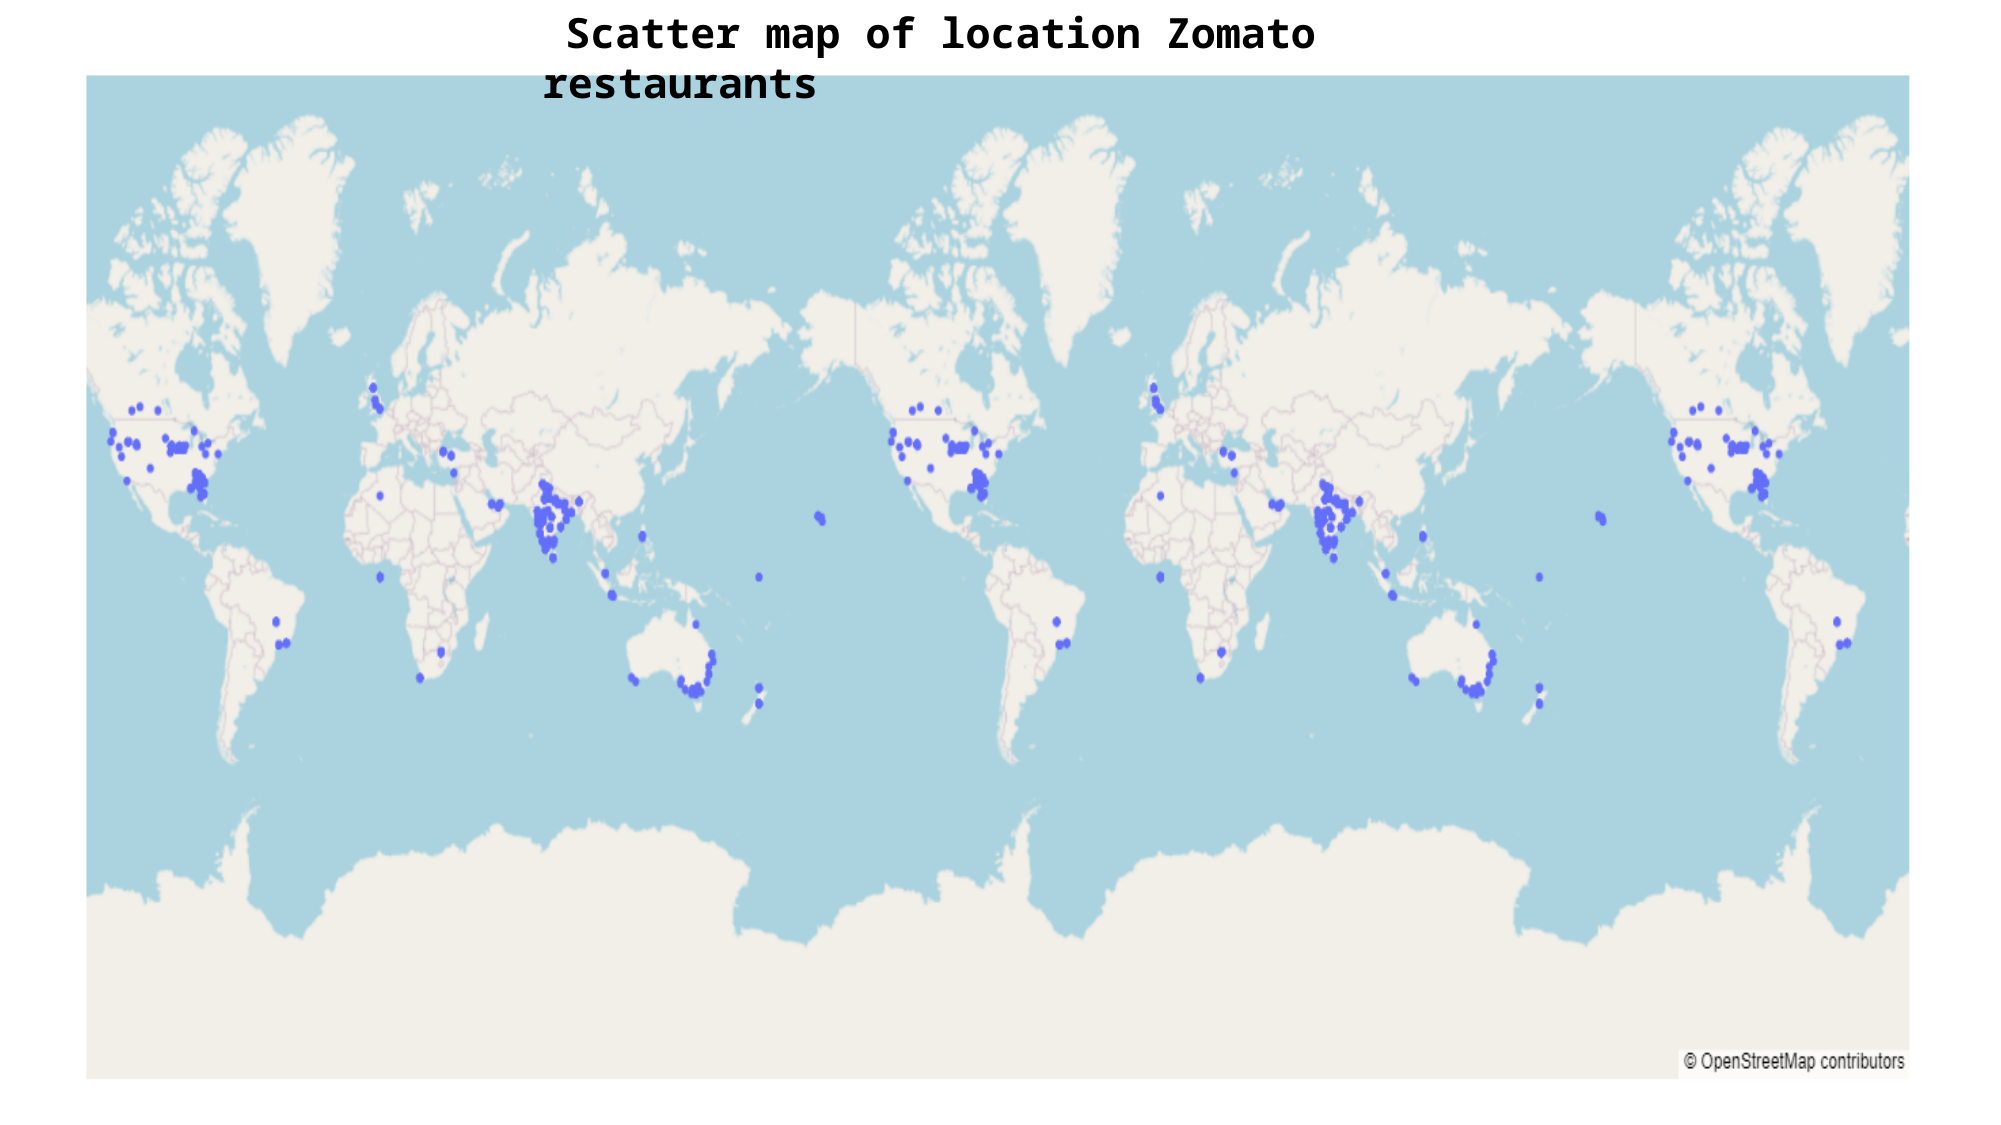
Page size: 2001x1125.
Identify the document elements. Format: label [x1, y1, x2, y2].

list [0, 0, 2000, 1125]
